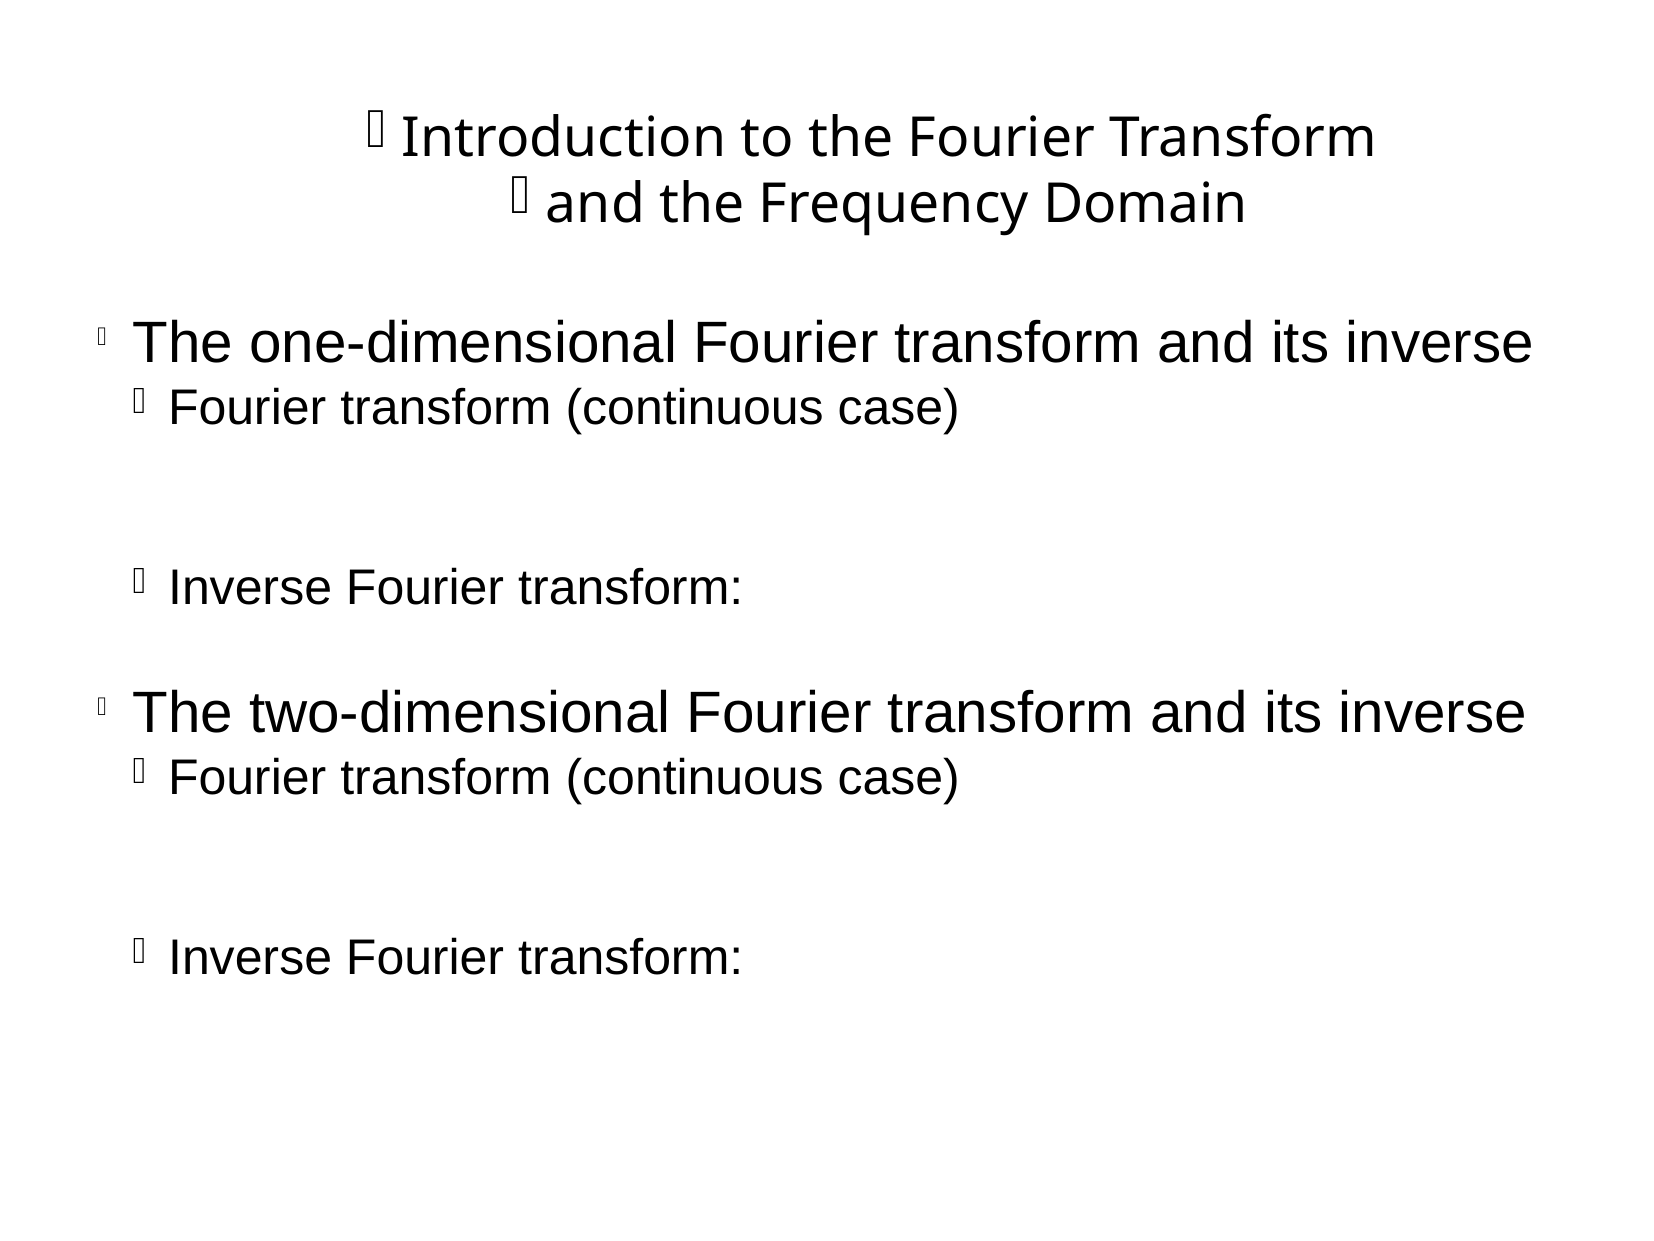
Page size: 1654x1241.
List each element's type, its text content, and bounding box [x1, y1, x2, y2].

text_box The one-dimensional Fourier transform and its inverse Fourier transform (continuous case) Inverse Fourier transform: The two-dimensional Fourier transform and its inverse Fourier transform (continuous case) Inverse Fourier transform: [82, 296, 1612, 1192]
text_box Introduction to the Fourier Transform and the Frequency Domain [339, 93, 1420, 243]
